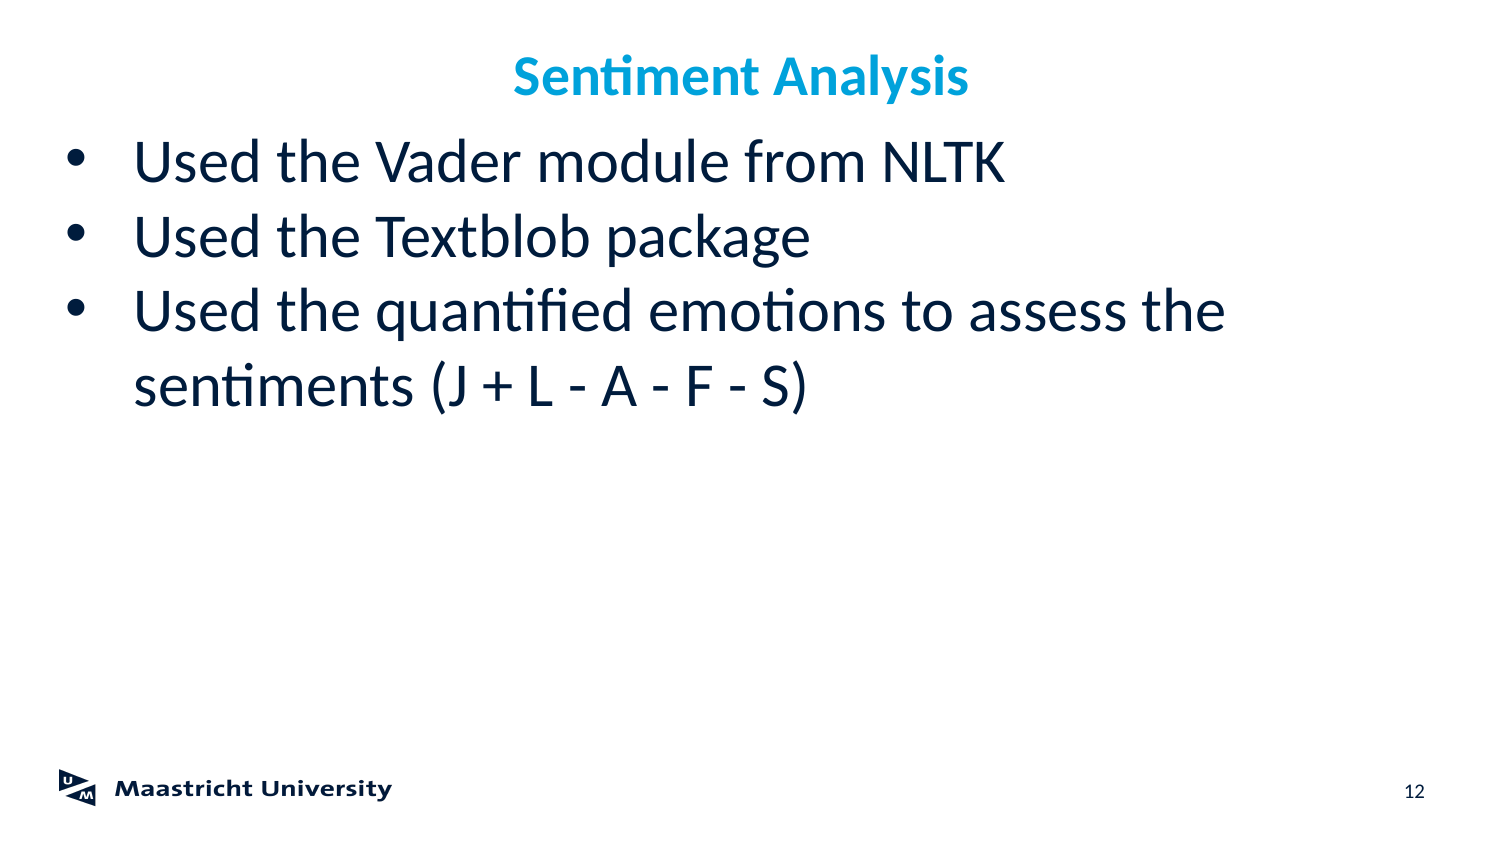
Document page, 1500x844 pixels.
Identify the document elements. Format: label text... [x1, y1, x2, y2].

slide_number ‹#› [1364, 777, 1425, 823]
title Sentiment Analysis [59, 38, 1425, 108]
list Used the Vader module from NLTK Used the Textblob package Used the quantified emotions to assess the sentiments (J + L - A - F - S) [59, 119, 1425, 726]
picture [59, 759, 405, 822]
